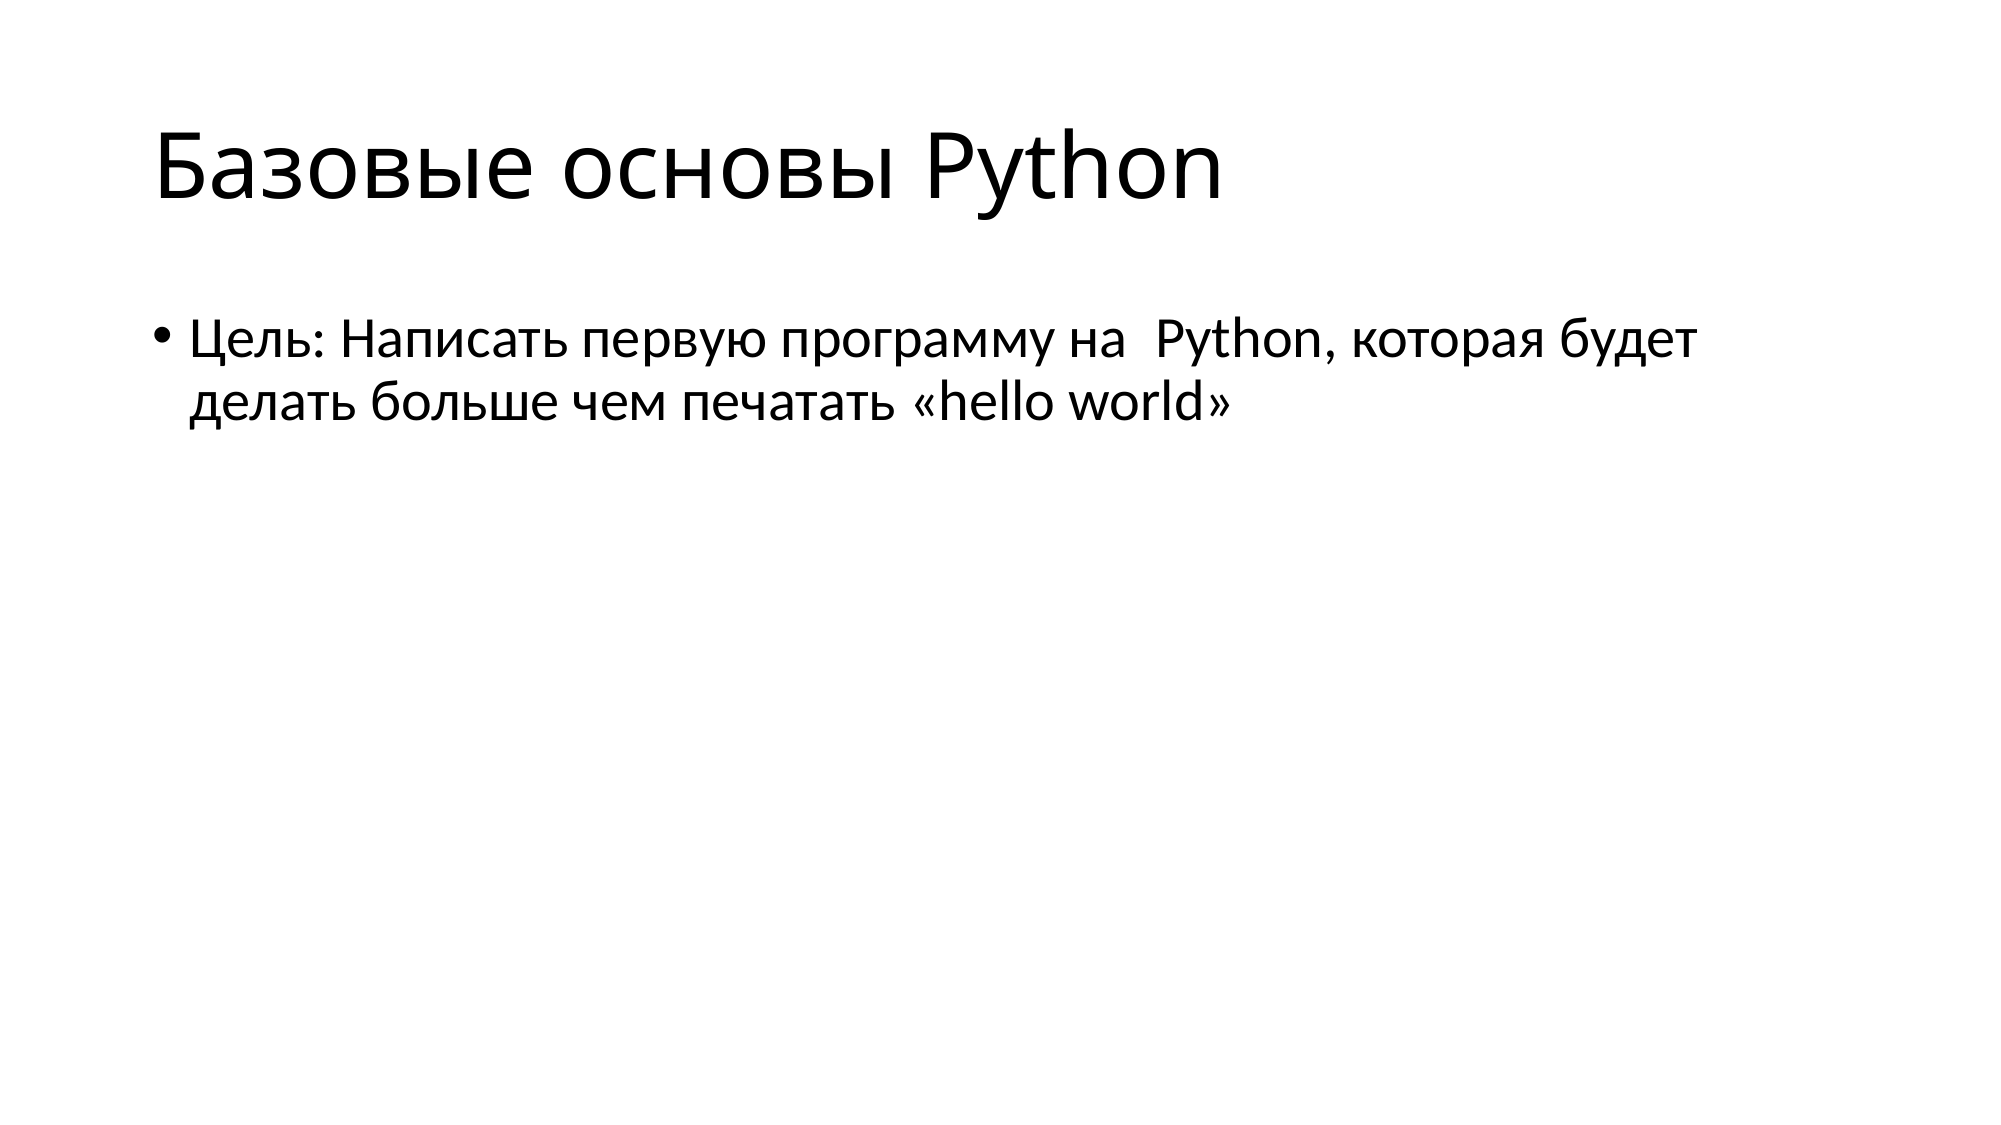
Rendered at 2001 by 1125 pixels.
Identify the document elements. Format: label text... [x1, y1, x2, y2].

title Базовые основы Python [137, 59, 1863, 278]
list Цель: Написать первую программу на Python, которая будет делать больше чем печатать «hello world» [137, 299, 1863, 1014]
